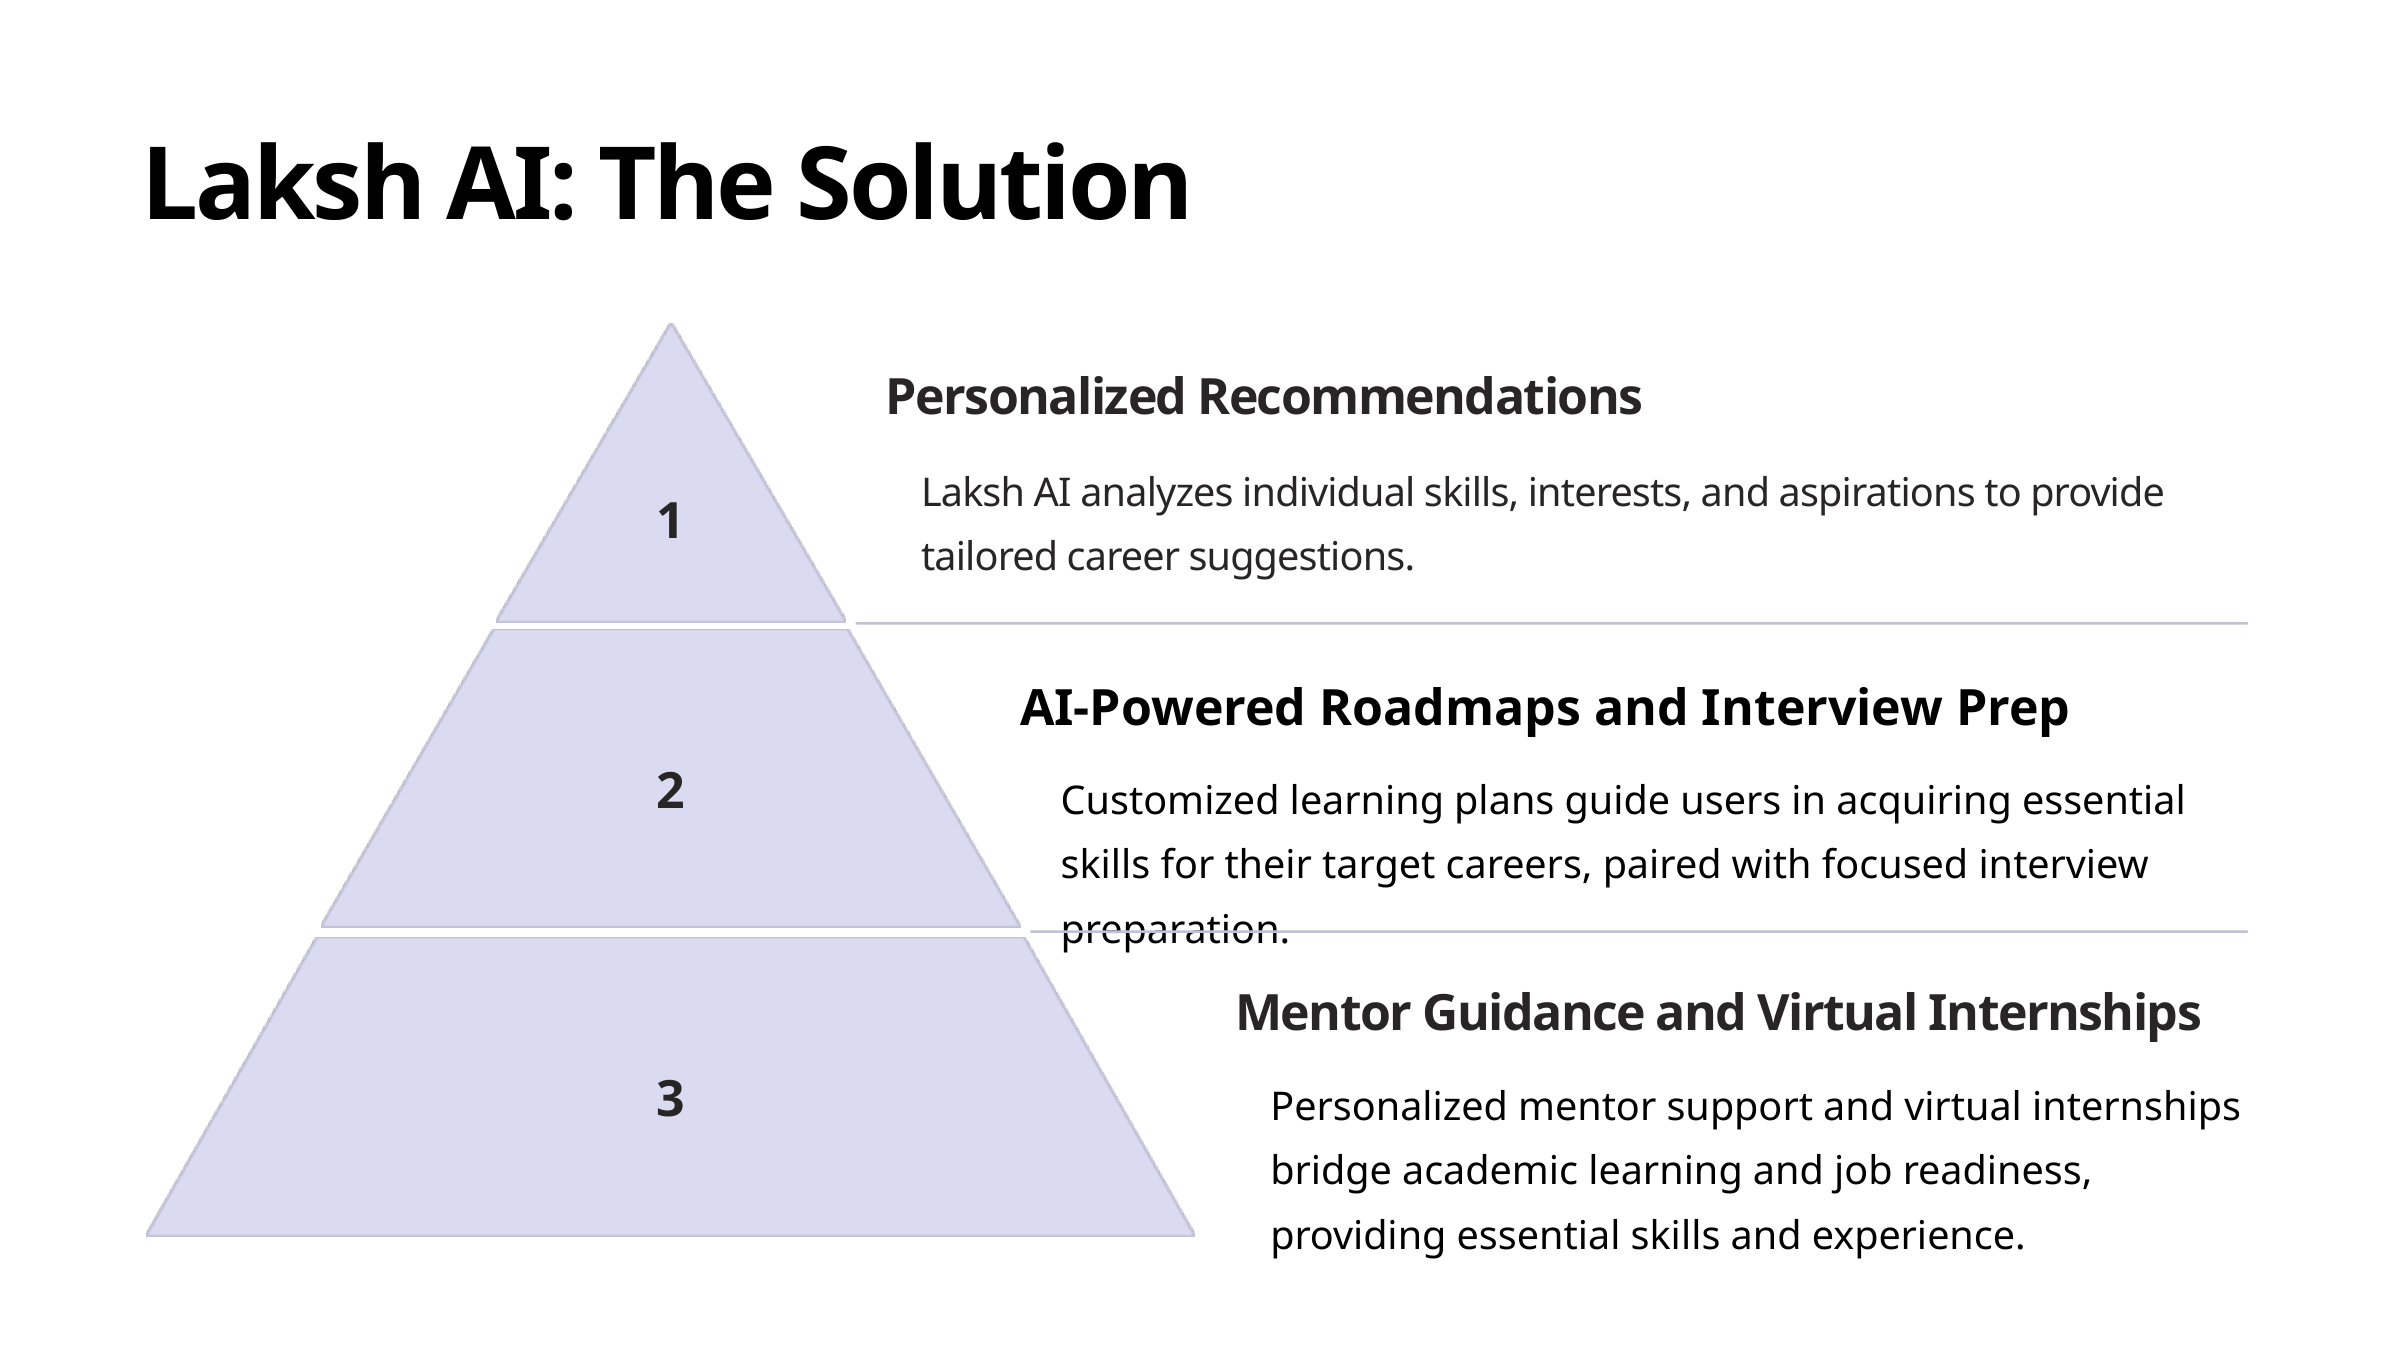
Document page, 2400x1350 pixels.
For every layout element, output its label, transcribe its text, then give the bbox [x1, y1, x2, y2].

text_box Personalized Recommendations [885, 361, 1639, 426]
text_box Laksh AI: The Solution [141, 113, 1179, 241]
picture [146, 937, 1195, 1237]
text_box Laksh AI analyzes individual skills, interests, and aspirations to provide tailored career suggestions. [921, 449, 2253, 580]
picture [321, 629, 1021, 928]
text_box Mentor Guidance and Virtual Internships [1235, 978, 1742, 1042]
text_box AI-Powered Roadmaps and Interview Prep [1021, 672, 1527, 737]
picture [496, 323, 846, 623]
text_box Customized learning plans guide users in acquiring essential skills for their target careers, paired with focused interview preparation. [1060, 757, 2218, 888]
text_box Personalized mentor support and virtual internships bridge academic learning and job readiness, providing essential skills and experience. [1270, 1063, 2253, 1194]
